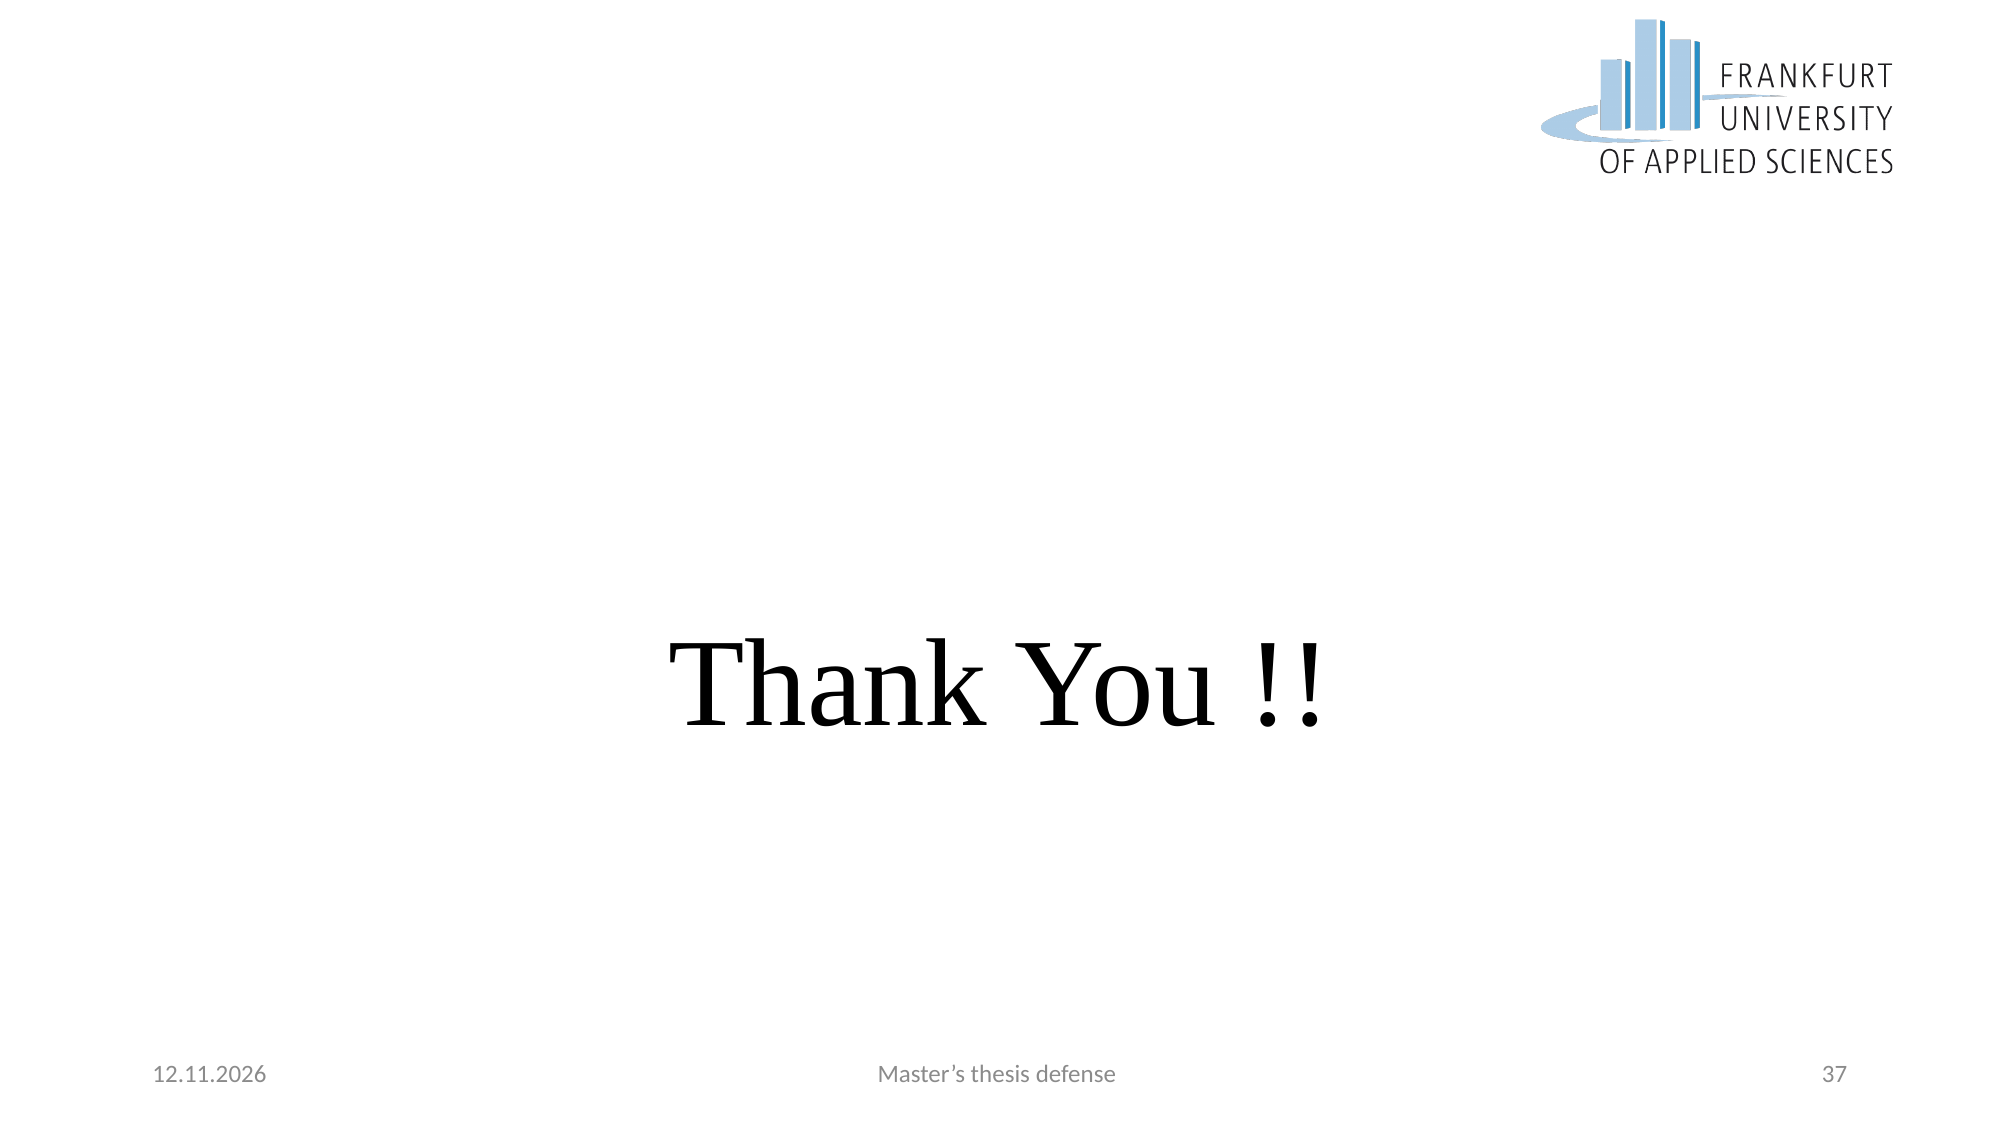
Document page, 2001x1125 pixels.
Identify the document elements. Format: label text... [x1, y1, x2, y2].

footer Master’s thesis defense [662, 1042, 1338, 1103]
slide_number 37 [1412, 1042, 1863, 1103]
subtitle Thank You !! [249, 609, 1750, 970]
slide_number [137, 1042, 588, 1103]
picture [1509, 1, 1924, 209]
